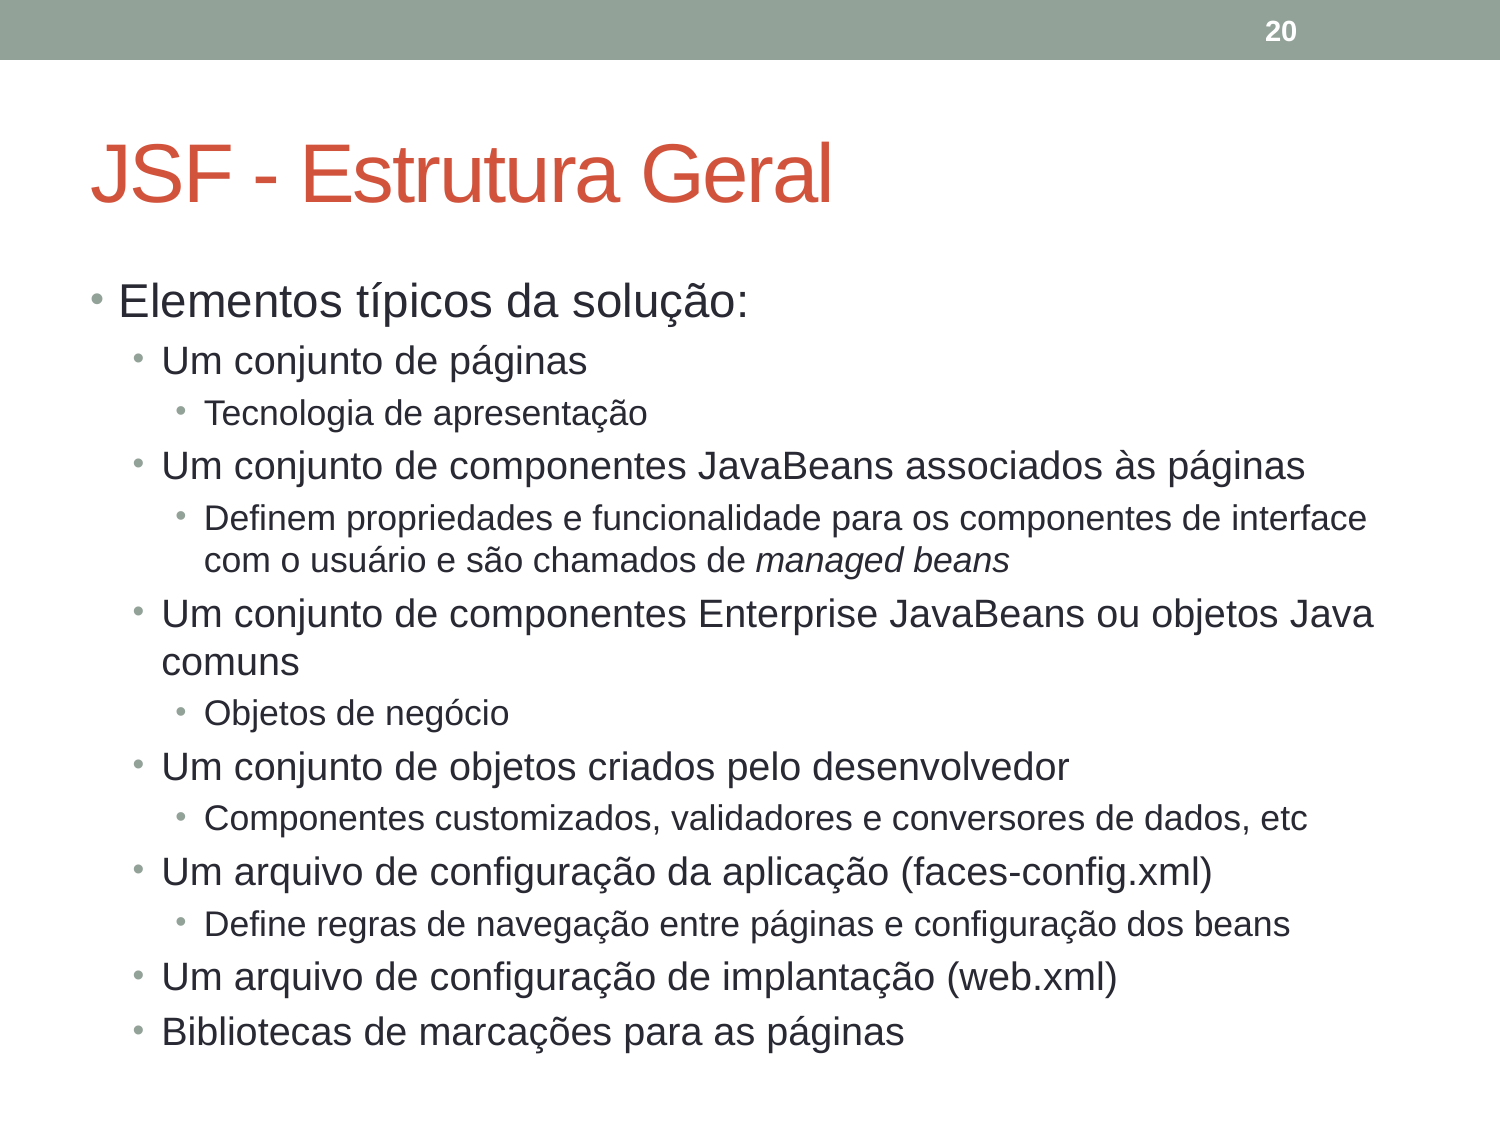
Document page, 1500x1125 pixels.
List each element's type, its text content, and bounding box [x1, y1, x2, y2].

list Elementos típicos da solução: Um conjunto de páginas Tecnologia de apresentação Um conjunto de componentes JavaBeans associados às páginas Definem propriedades e funcionalidade para os componentes de interface com o usuário e são chamados de managed beans Um conjunto de componentes Enterprise JavaBeans ou objetos Java comuns Objetos de negócio Um conjunto de objetos criados pelo desenvolvedor Componentes customizados, validadores e conversores de dados, etc Um arquivo de configuração da aplicação (faces-config.xml) Define regras de navegação entre páginas e configuração dos beans Um arquivo de configuração de implantação (web.xml) Bibliotecas de marcações para as páginas [75, 262, 1425, 1063]
slide_number 20 [1250, 3, 1425, 57]
title JSF - Estrutura Geral [75, 87, 1425, 250]
